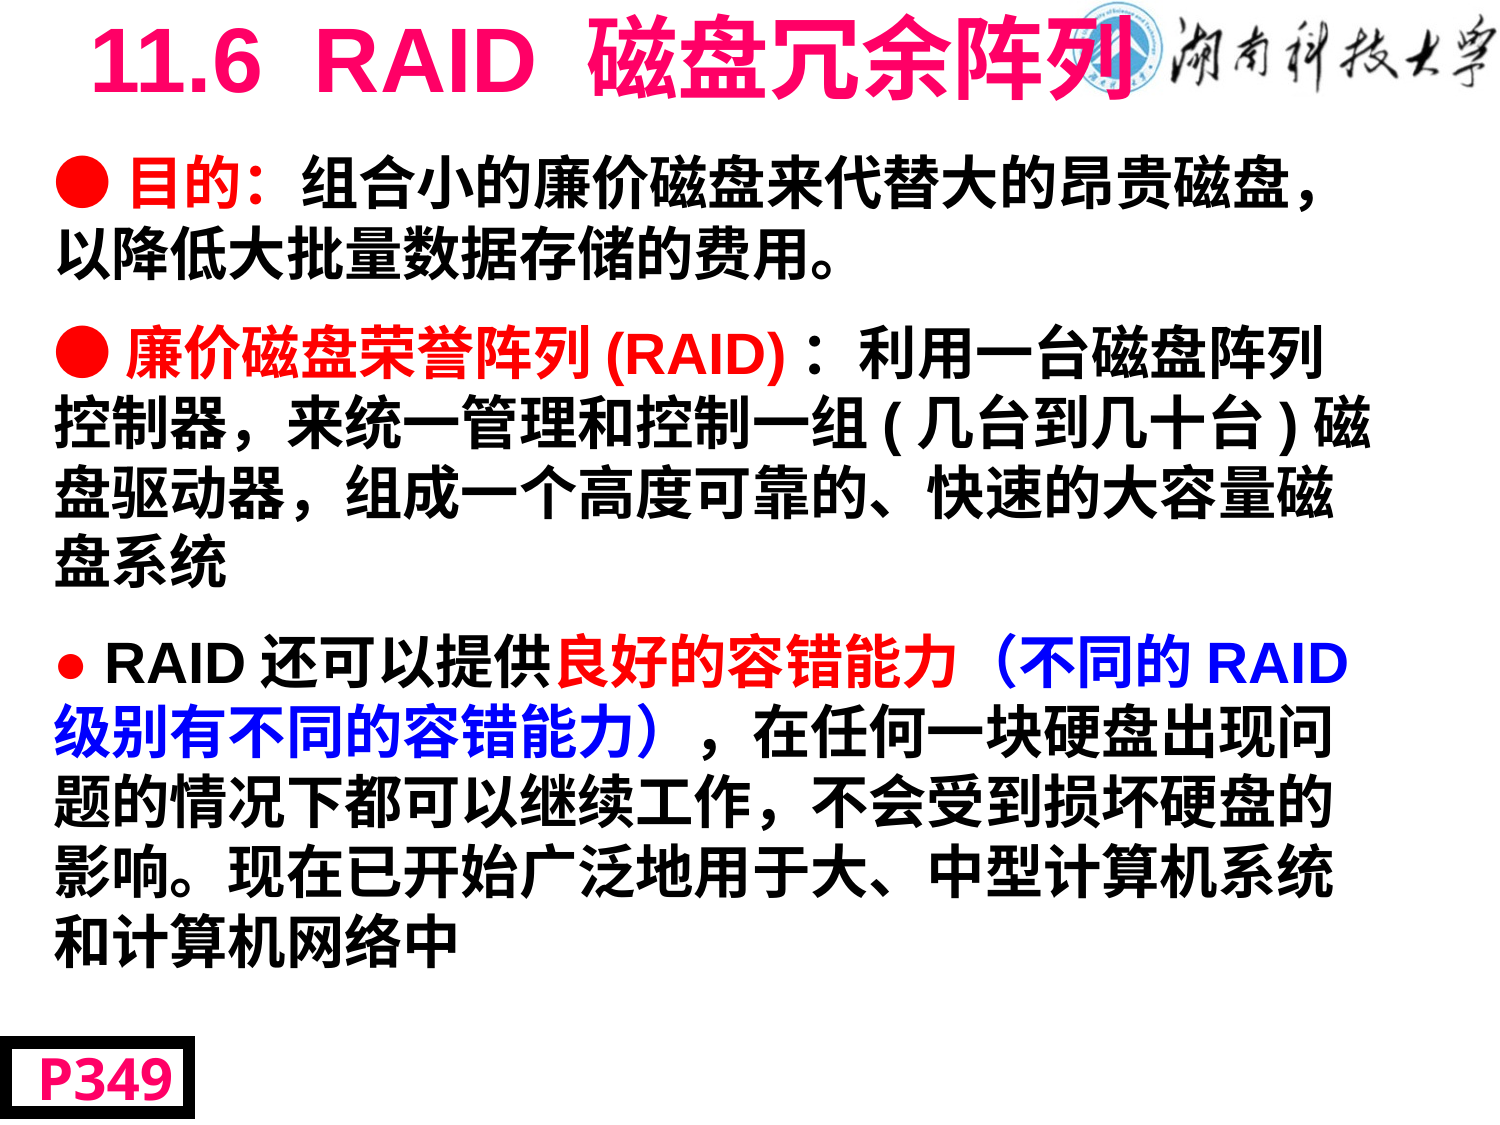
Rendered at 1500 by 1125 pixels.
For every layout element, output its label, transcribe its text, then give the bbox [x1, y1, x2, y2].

text_box P349 [5, 1042, 190, 1113]
title 11.6 RAID 磁盘冗余阵列 [74, 0, 1426, 112]
picture [1426, 0, 1500, 97]
text_box ●目的：组合小的廉价磁盘来代替大的昂贵磁盘，以降低大批量数据存储的费用。 ●廉价磁盘荣誉阵列(RAID)：利用一台磁盘阵列控制器，来统一管理和控制一组(几台到几十台)磁盘驱动器，组成一个高度可靠的、快速的大容量磁盘系统 ● RAID还可以提供良好的容错能力（不同的RAID级别有不同的容错能力），在任何一块硬盘出现问题的情况下都可以继续工作，不会受到损坏硬盘的影响。现在已开始广泛地用于大、中型计算机系统和计算机网络中 [53, 146, 1375, 975]
